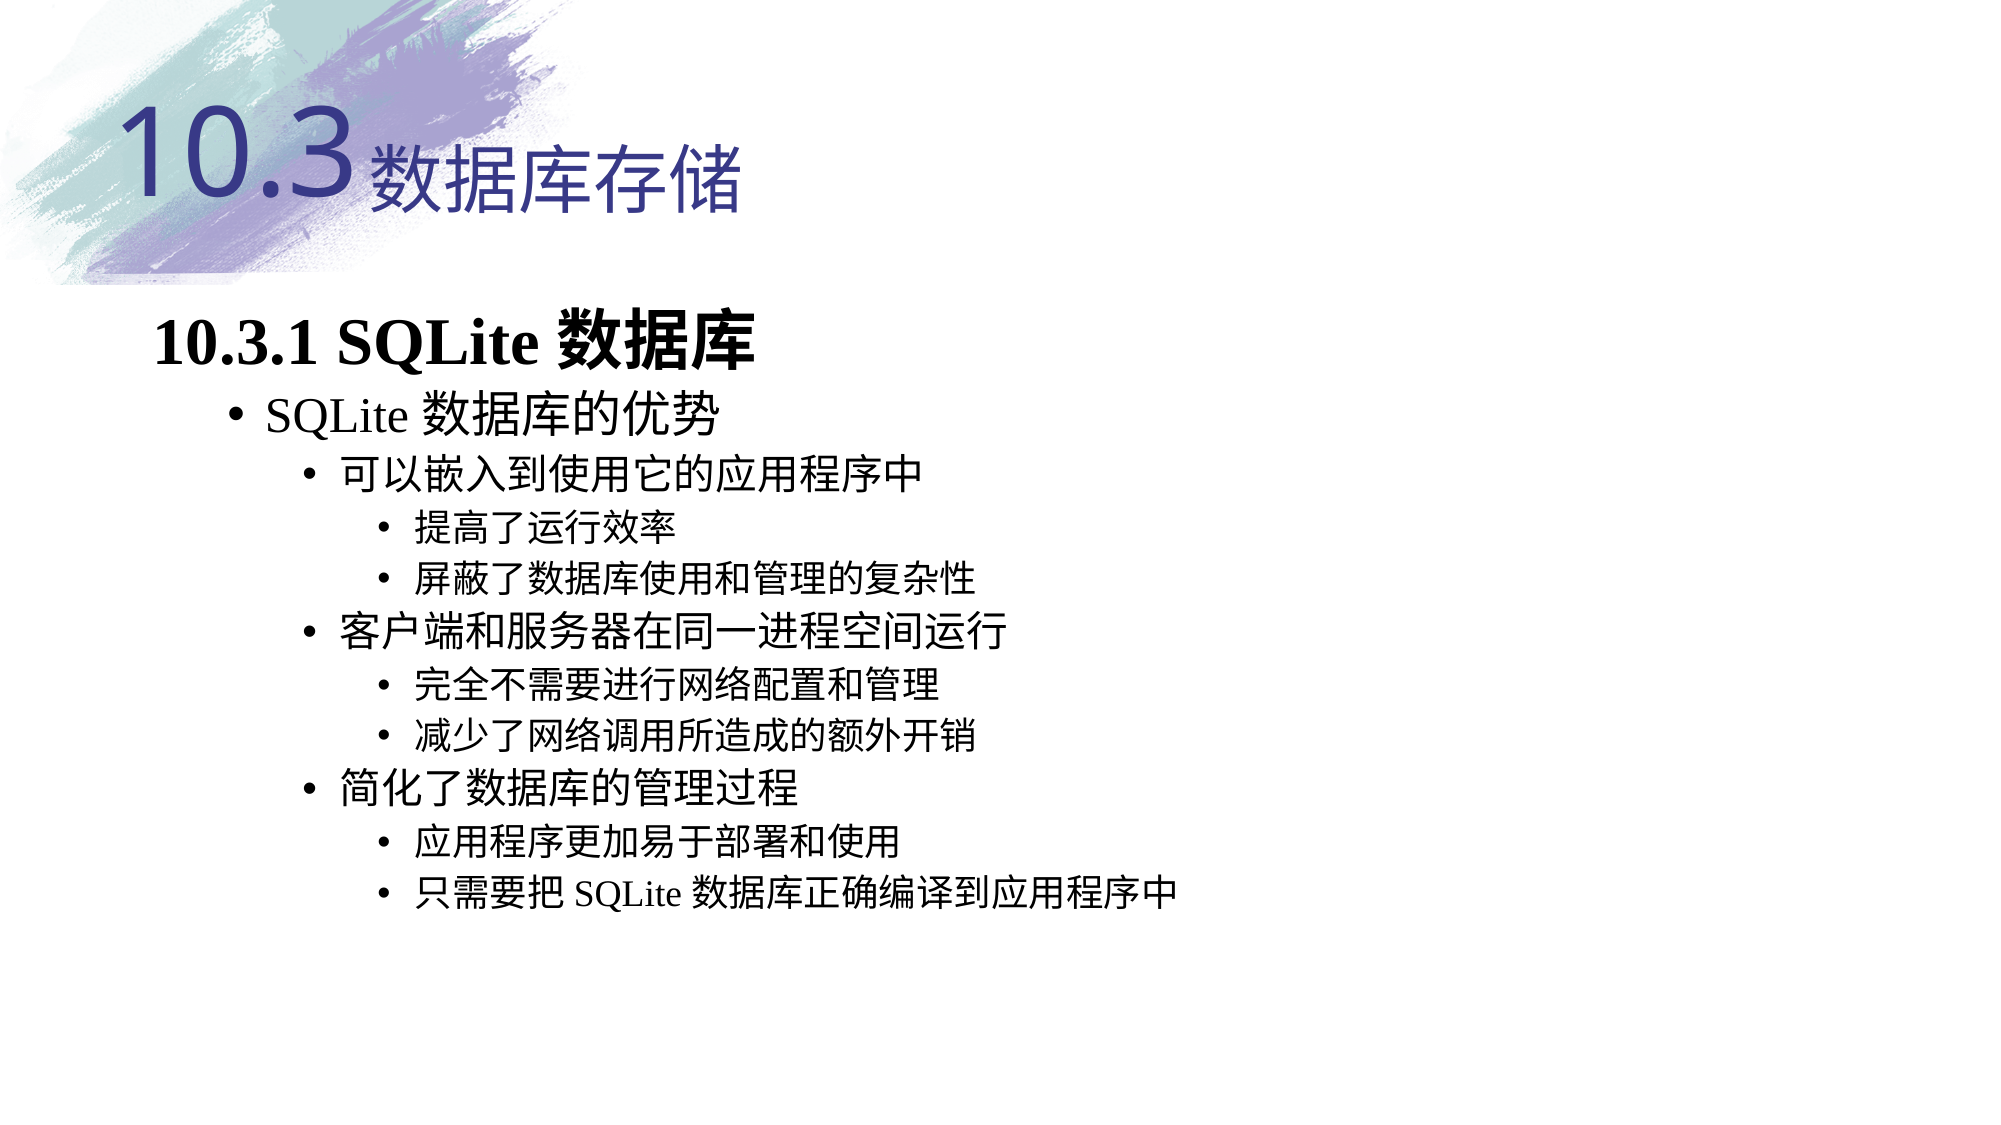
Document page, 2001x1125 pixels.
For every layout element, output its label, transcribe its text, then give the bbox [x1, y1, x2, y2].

picture [0, 0, 649, 285]
list 10.3.1 SQLite数据库 SQLite数据库的优势 可以嵌入到使用它的应用程序中 提高了运行效率 屏蔽了数据库使用和管理的复杂性 客户端和服务器在同一进程空间运行 完全不需要进行网络配置和管理 减少了网络调用所造成的额外开销 简化了数据库的管理过程 应用程序更加易于部署和使用 只需要把SQLite数据库正确编译到应用程序中 [137, 299, 1863, 1014]
title 数据库存储 [318, 74, 2000, 293]
text_box 10.3 [96, 64, 475, 230]
